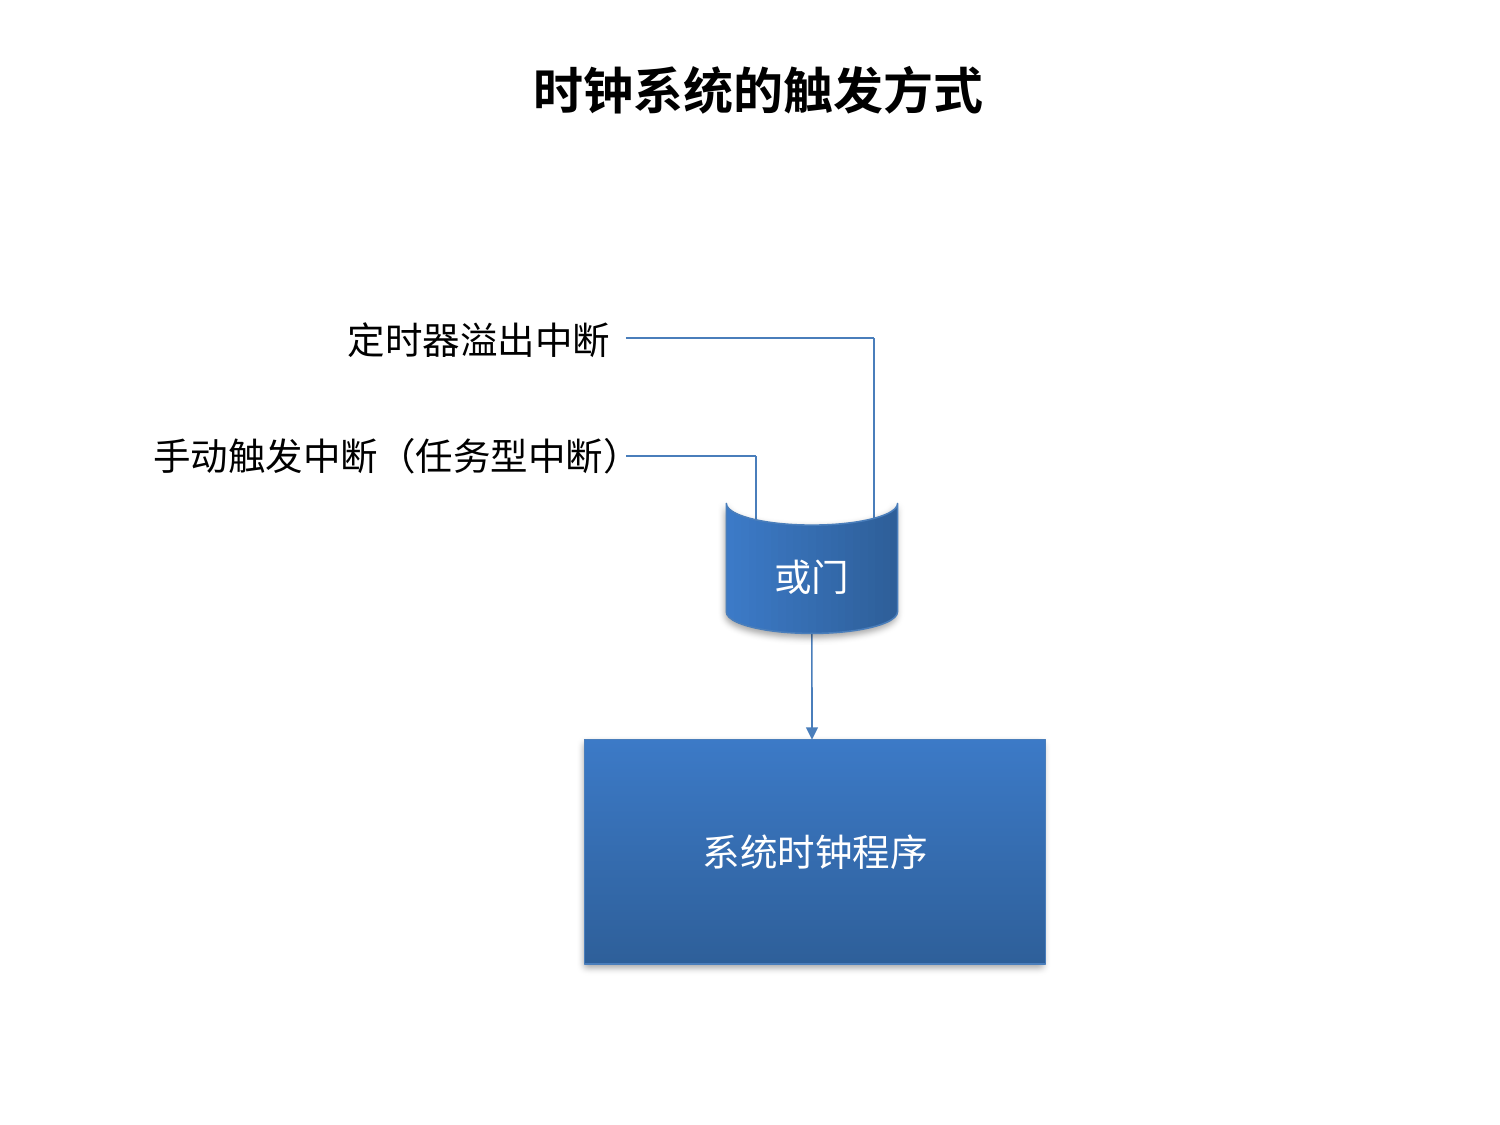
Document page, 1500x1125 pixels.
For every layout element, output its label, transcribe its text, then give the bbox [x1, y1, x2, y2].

text_box 时钟系统的触发方式 [519, 51, 999, 127]
text_box 手动触发中断（任务型中断） [138, 425, 656, 486]
text_box 定时器溢出中断 [333, 309, 626, 369]
text_box [725, 502, 899, 635]
text_box 系统时钟程序 [584, 739, 1046, 965]
text_box 或门 [759, 546, 865, 607]
